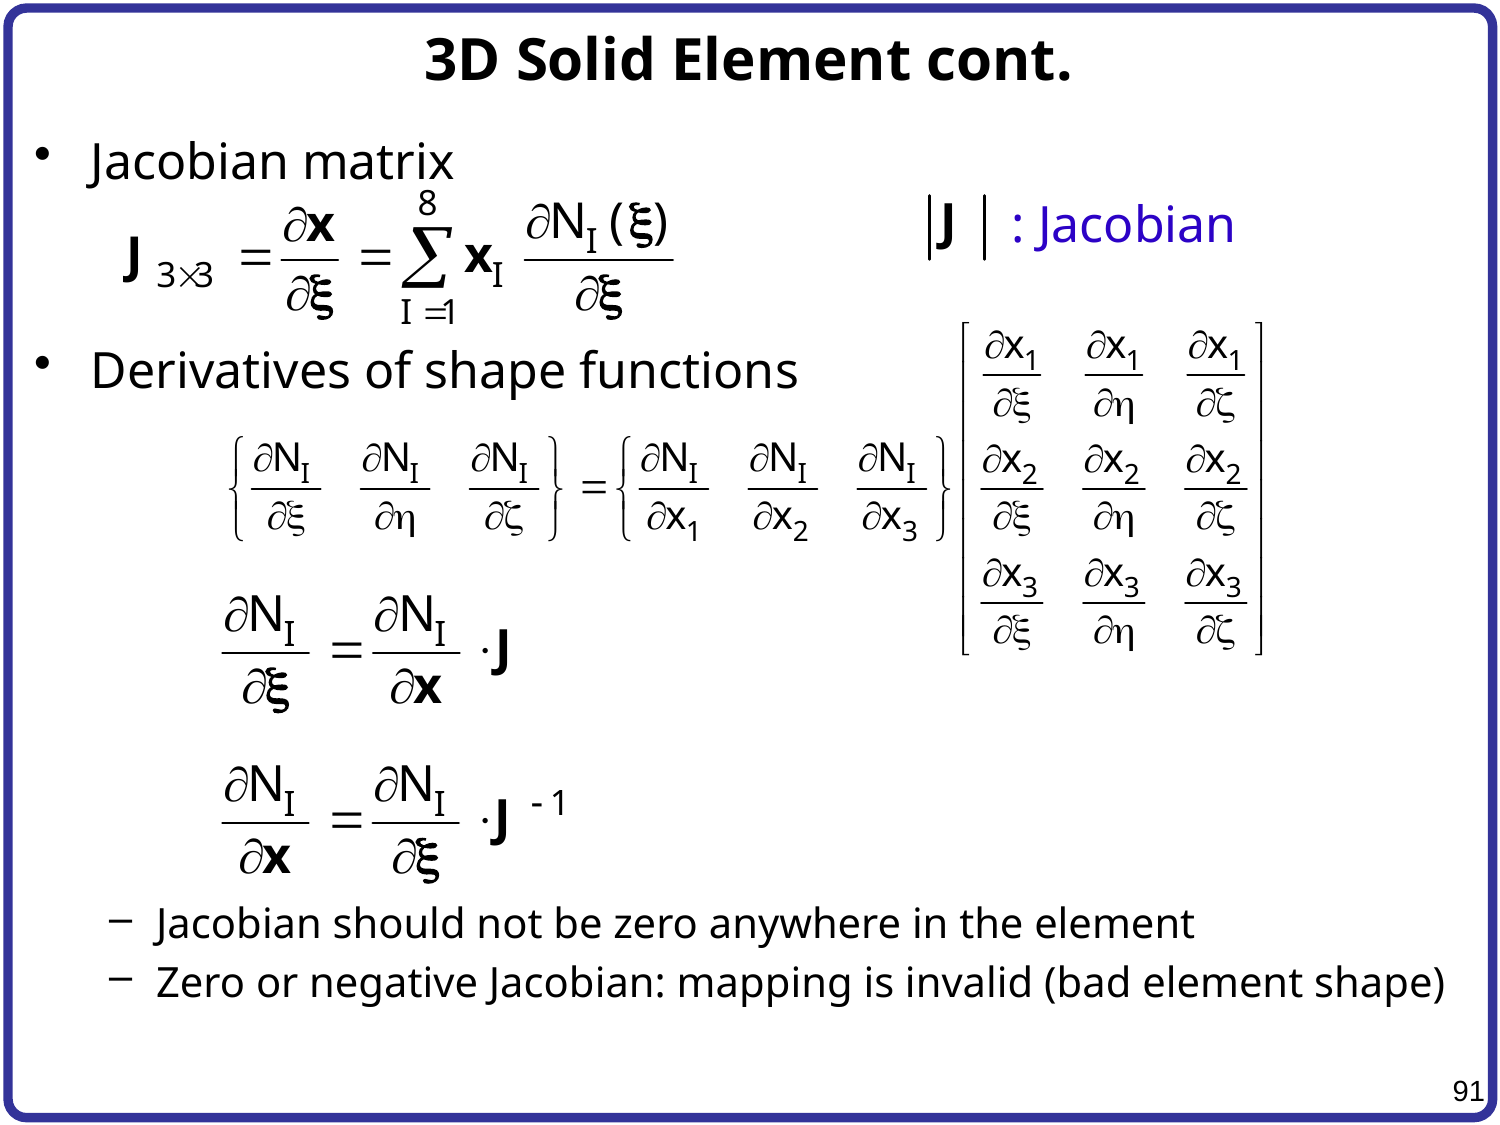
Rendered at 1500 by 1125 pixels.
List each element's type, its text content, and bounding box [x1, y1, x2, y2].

text_box : Jacobian [996, 185, 1252, 261]
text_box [923, 189, 992, 266]
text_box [217, 581, 535, 720]
list Jacobian matrix Derivatives of shape functions Jacobian should not be zero anywhere in the element Zero or negative Jacobian: mapping is invalid (bad element shape) [18, 121, 1481, 1086]
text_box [223, 318, 1274, 660]
title 3D Solid Element cont. [6, 7, 1492, 106]
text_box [123, 178, 678, 331]
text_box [217, 752, 569, 890]
